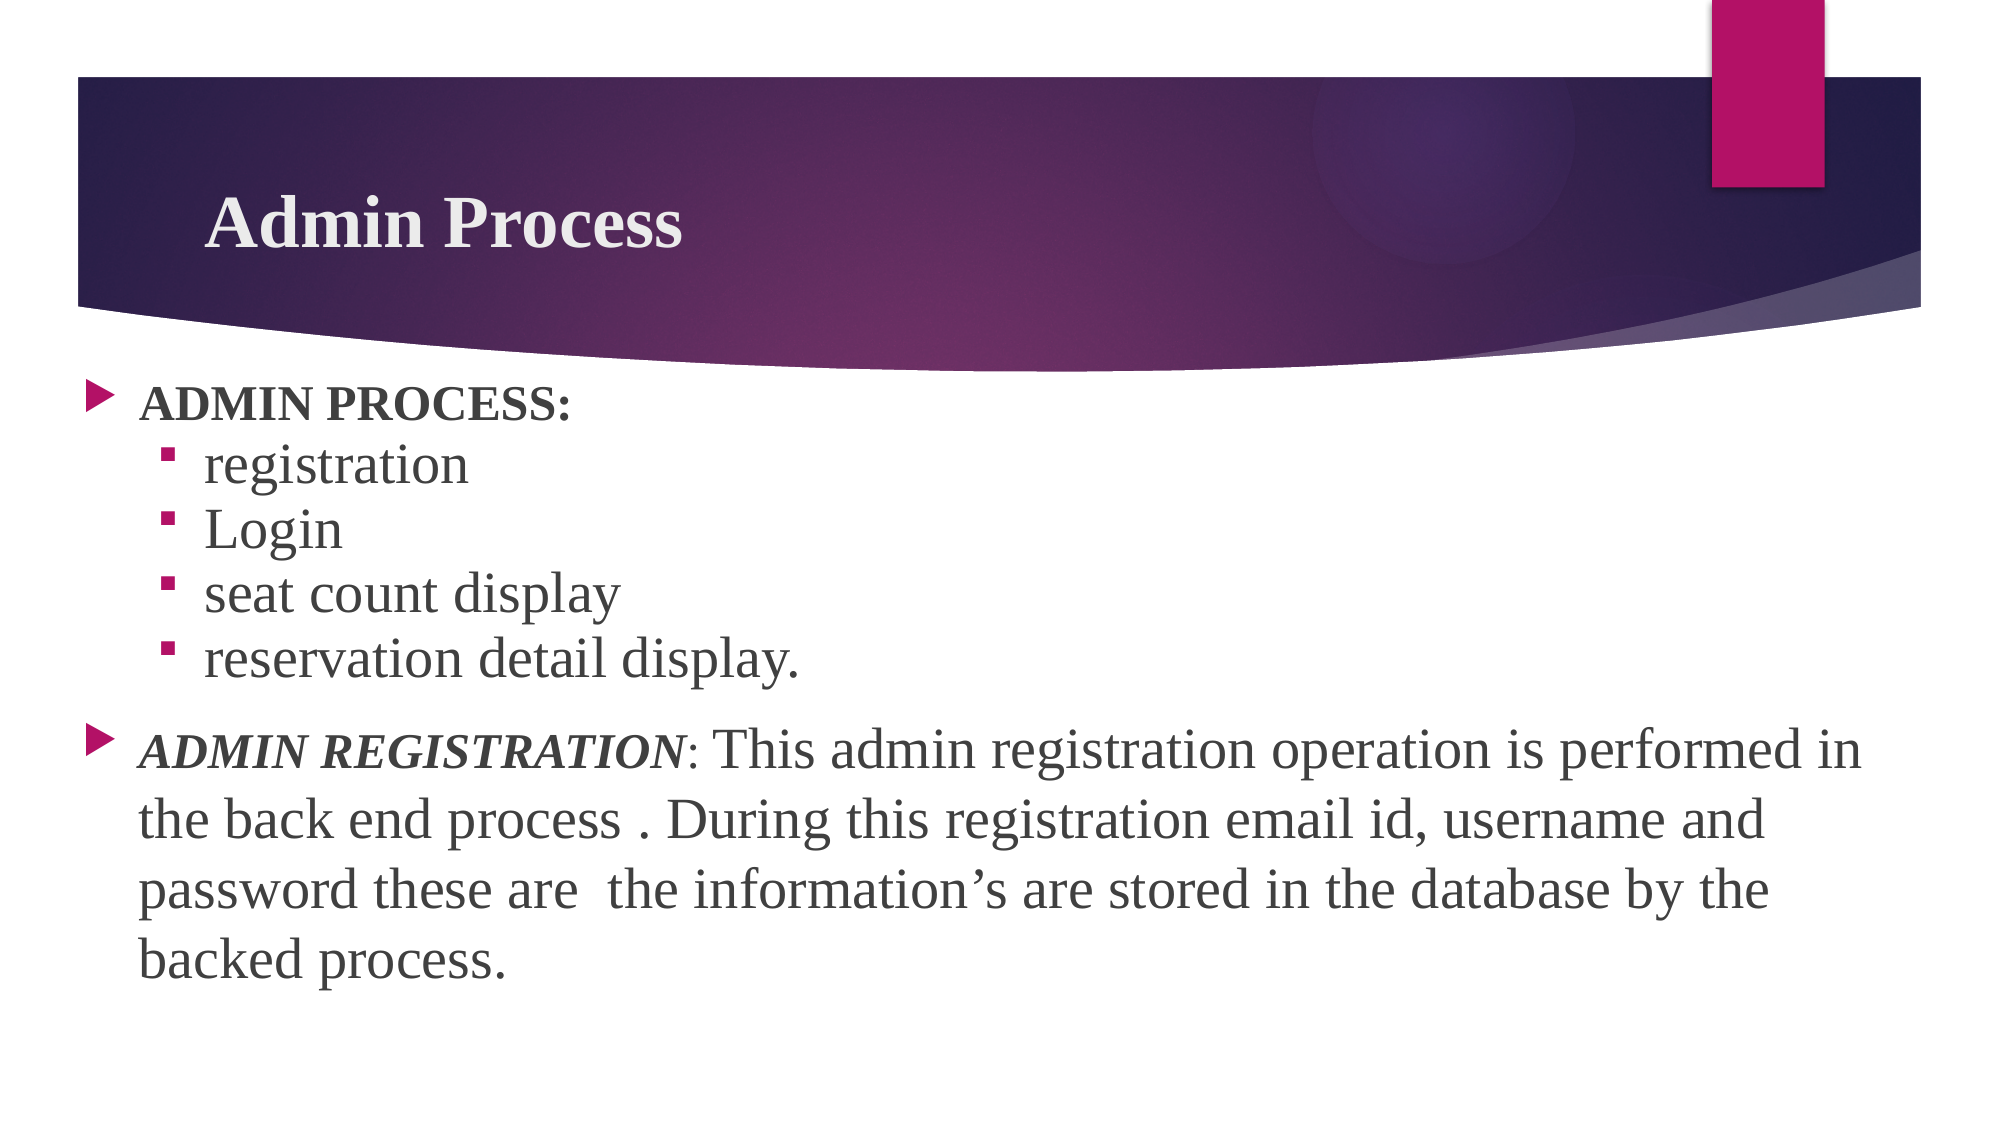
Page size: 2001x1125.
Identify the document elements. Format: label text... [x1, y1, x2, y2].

list ADMIN PROCESS: registration Login seat count display reservation detail display. ADMIN REGISTRATION: This admin registration operation is performed in the back end process . During this registration email id, username and password these are the information’s are stored in the database by the backed process. [67, 363, 1886, 1083]
title Admin Process [189, 159, 1627, 276]
